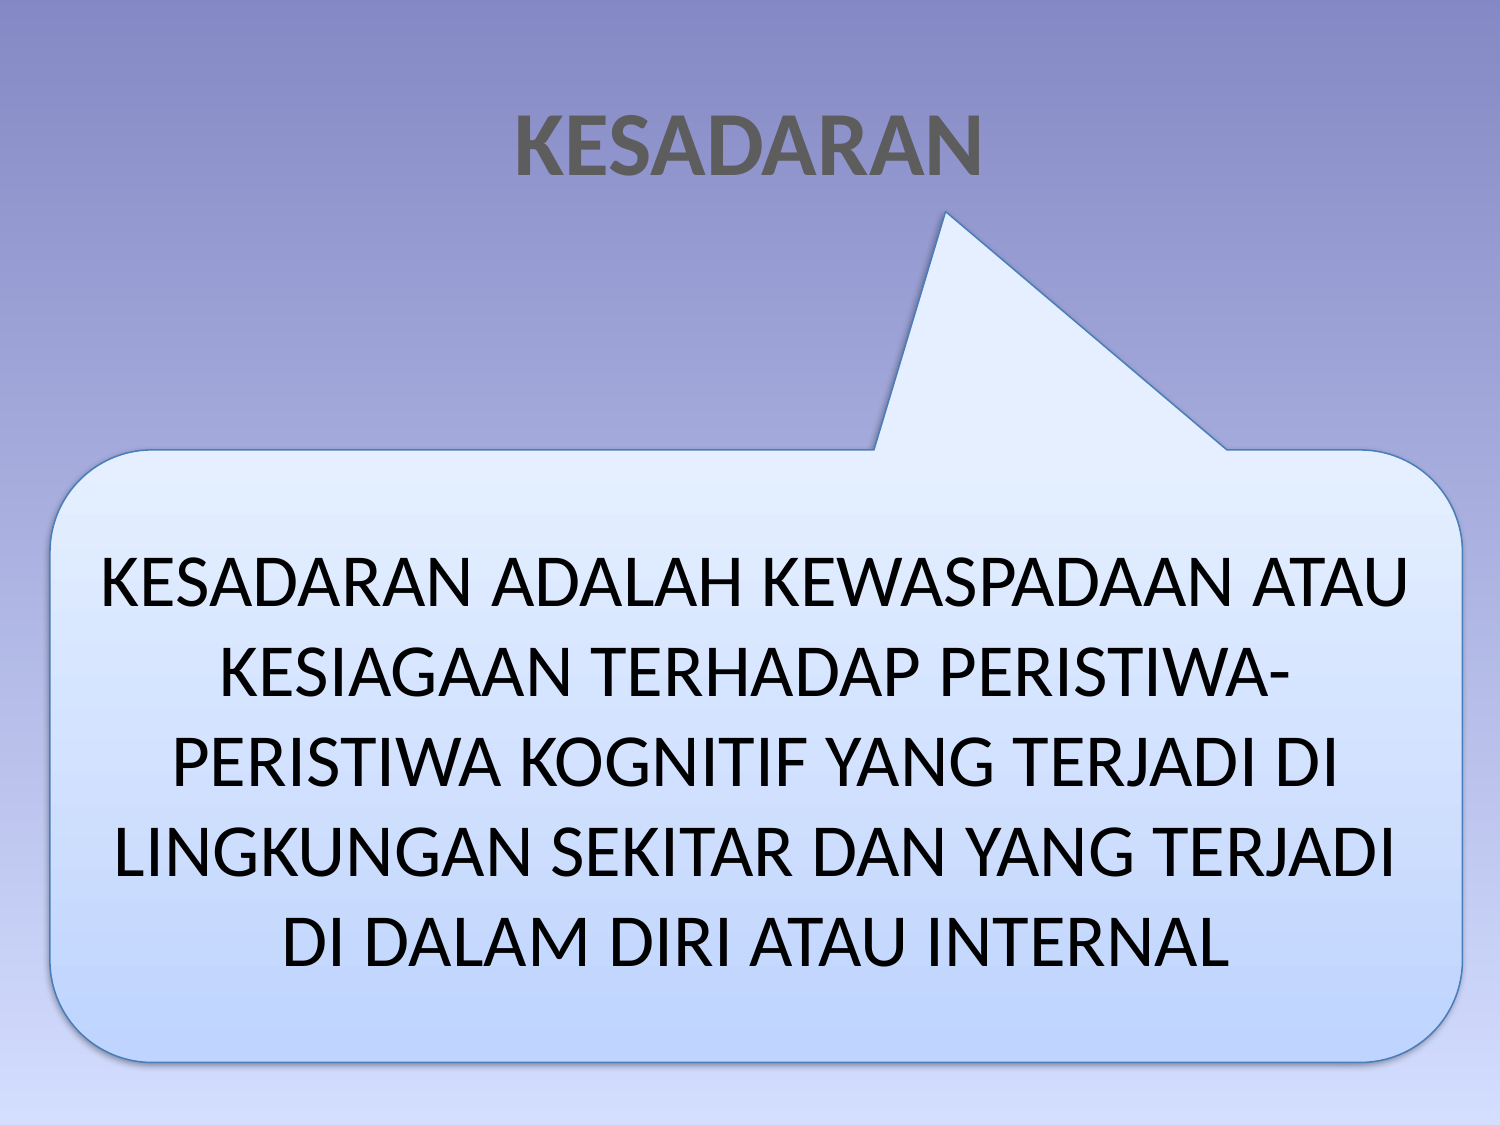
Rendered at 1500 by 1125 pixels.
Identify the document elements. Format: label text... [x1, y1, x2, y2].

text_box KESADARAN ADALAH KEWASPADAAN ATAU KESIAGAAN TERHADAP PERISTIWA-PERISTIWA KOGNITIF YANG TERJADI DI LINGKUNGAN SEKITAR DAN YANG TERJADI DI DALAM DIRI ATAU INTERNAL [49, 210, 1464, 1064]
title KESADARAN [75, 45, 1425, 233]
